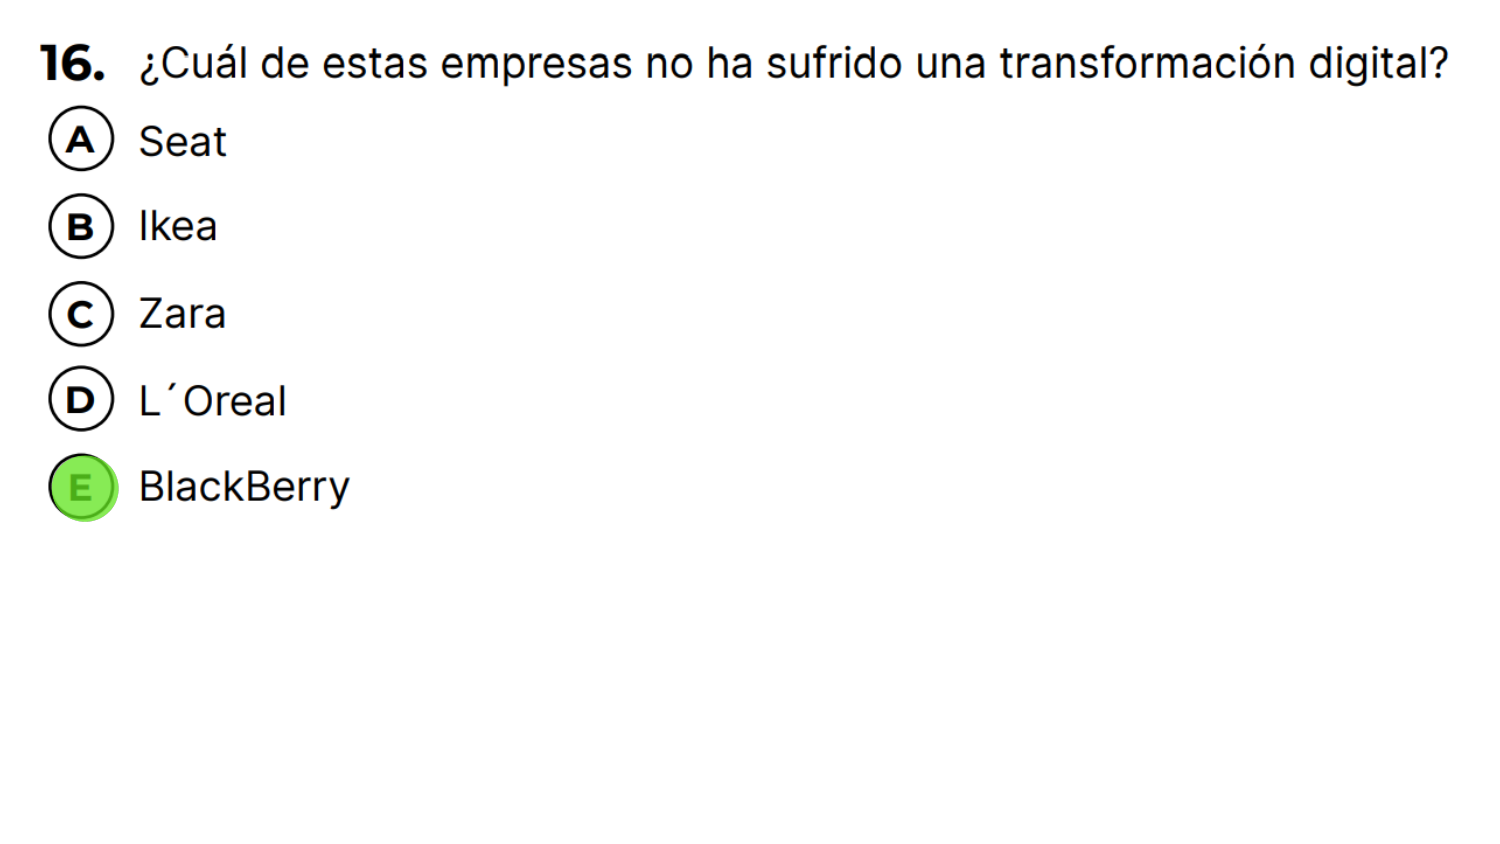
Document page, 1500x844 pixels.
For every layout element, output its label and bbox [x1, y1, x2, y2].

picture [24, 24, 1476, 549]
